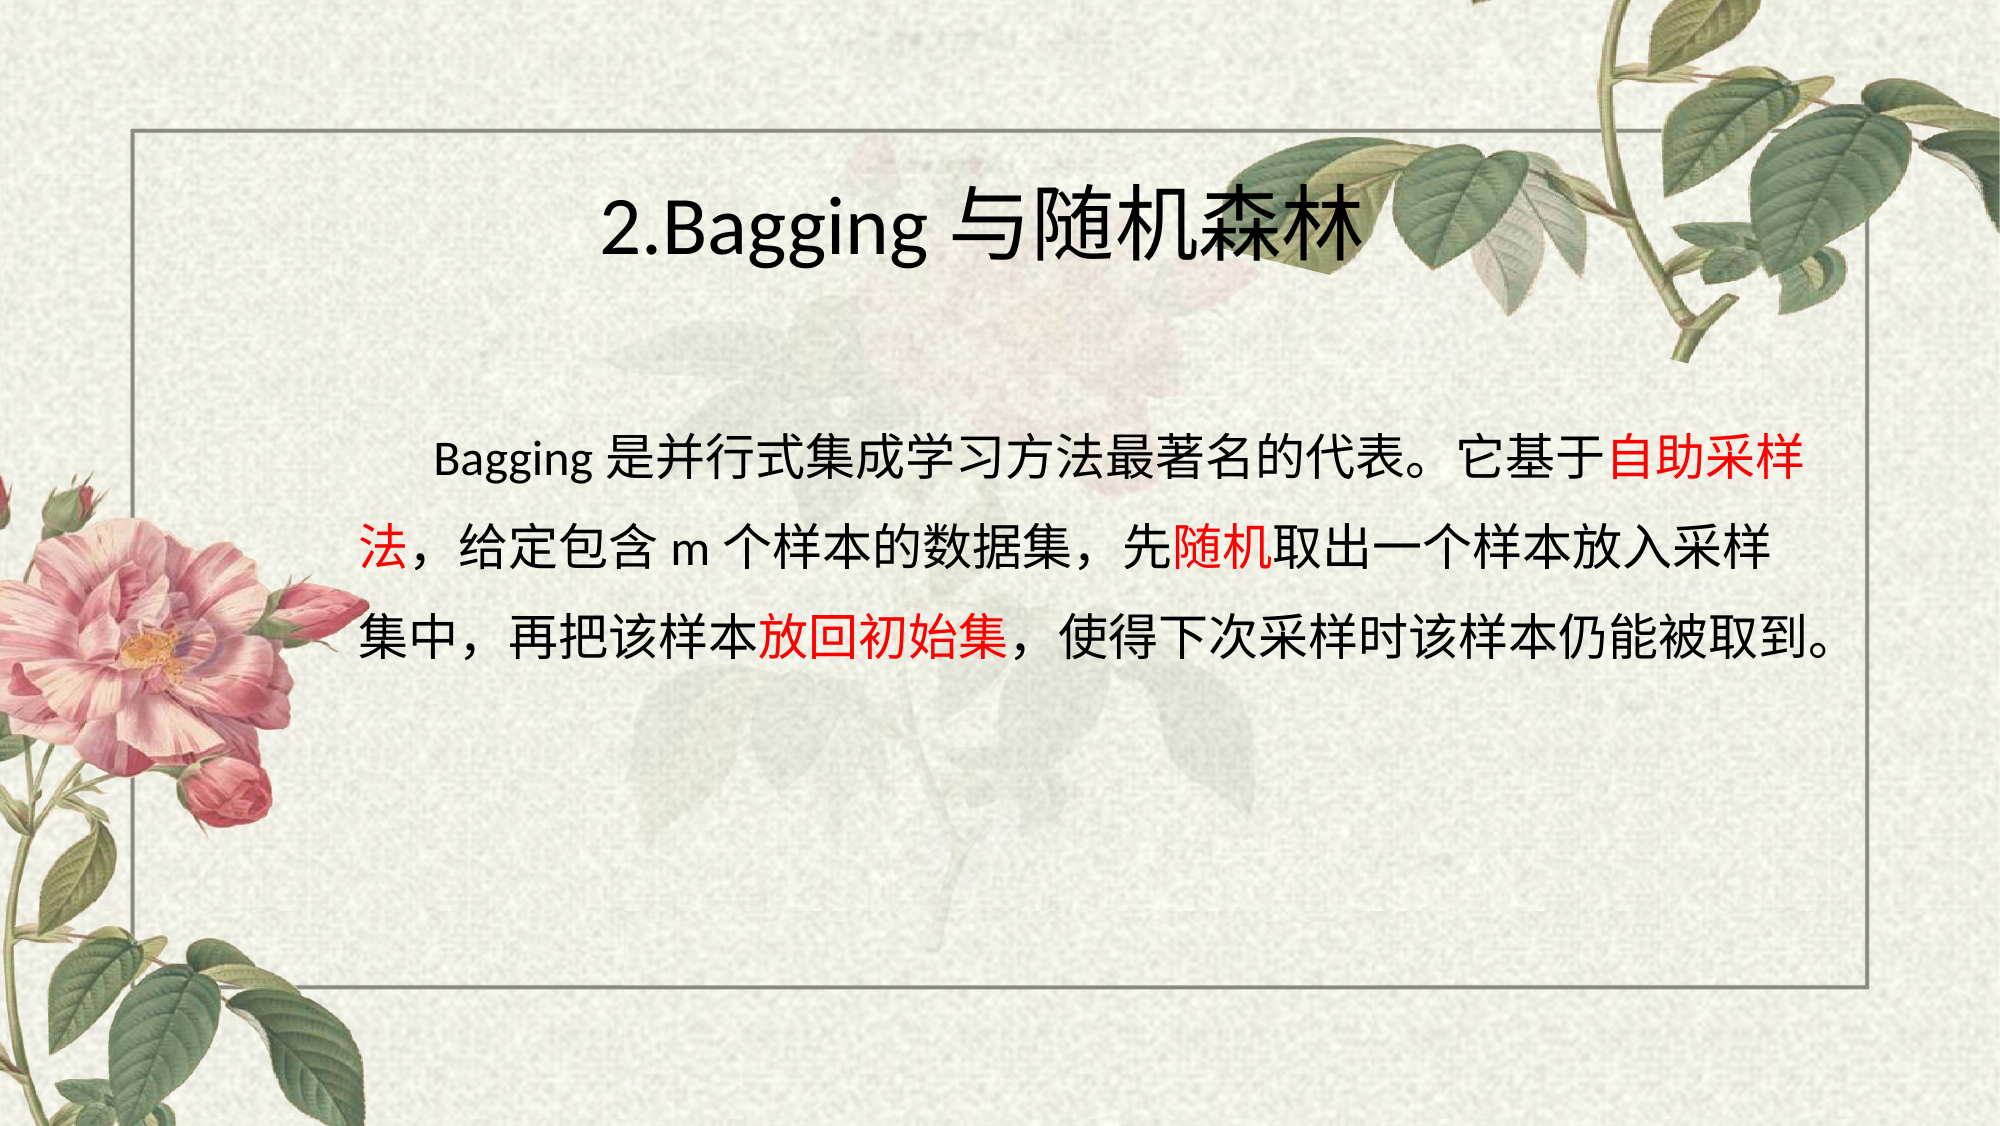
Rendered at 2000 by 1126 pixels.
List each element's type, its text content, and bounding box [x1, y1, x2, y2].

title 2.Bagging与随机森林 [125, 160, 1839, 349]
list Bagging是并行式集成学习方法最著名的代表。它基于自助采样法，给定包含m个样本的数据集，先随机取出一个样本放入采样集中，再把该样本放回初始集，使得下次采样时该样本仍能被取到。 [338, 385, 1839, 994]
picture [0, 0, 2000, 1126]
